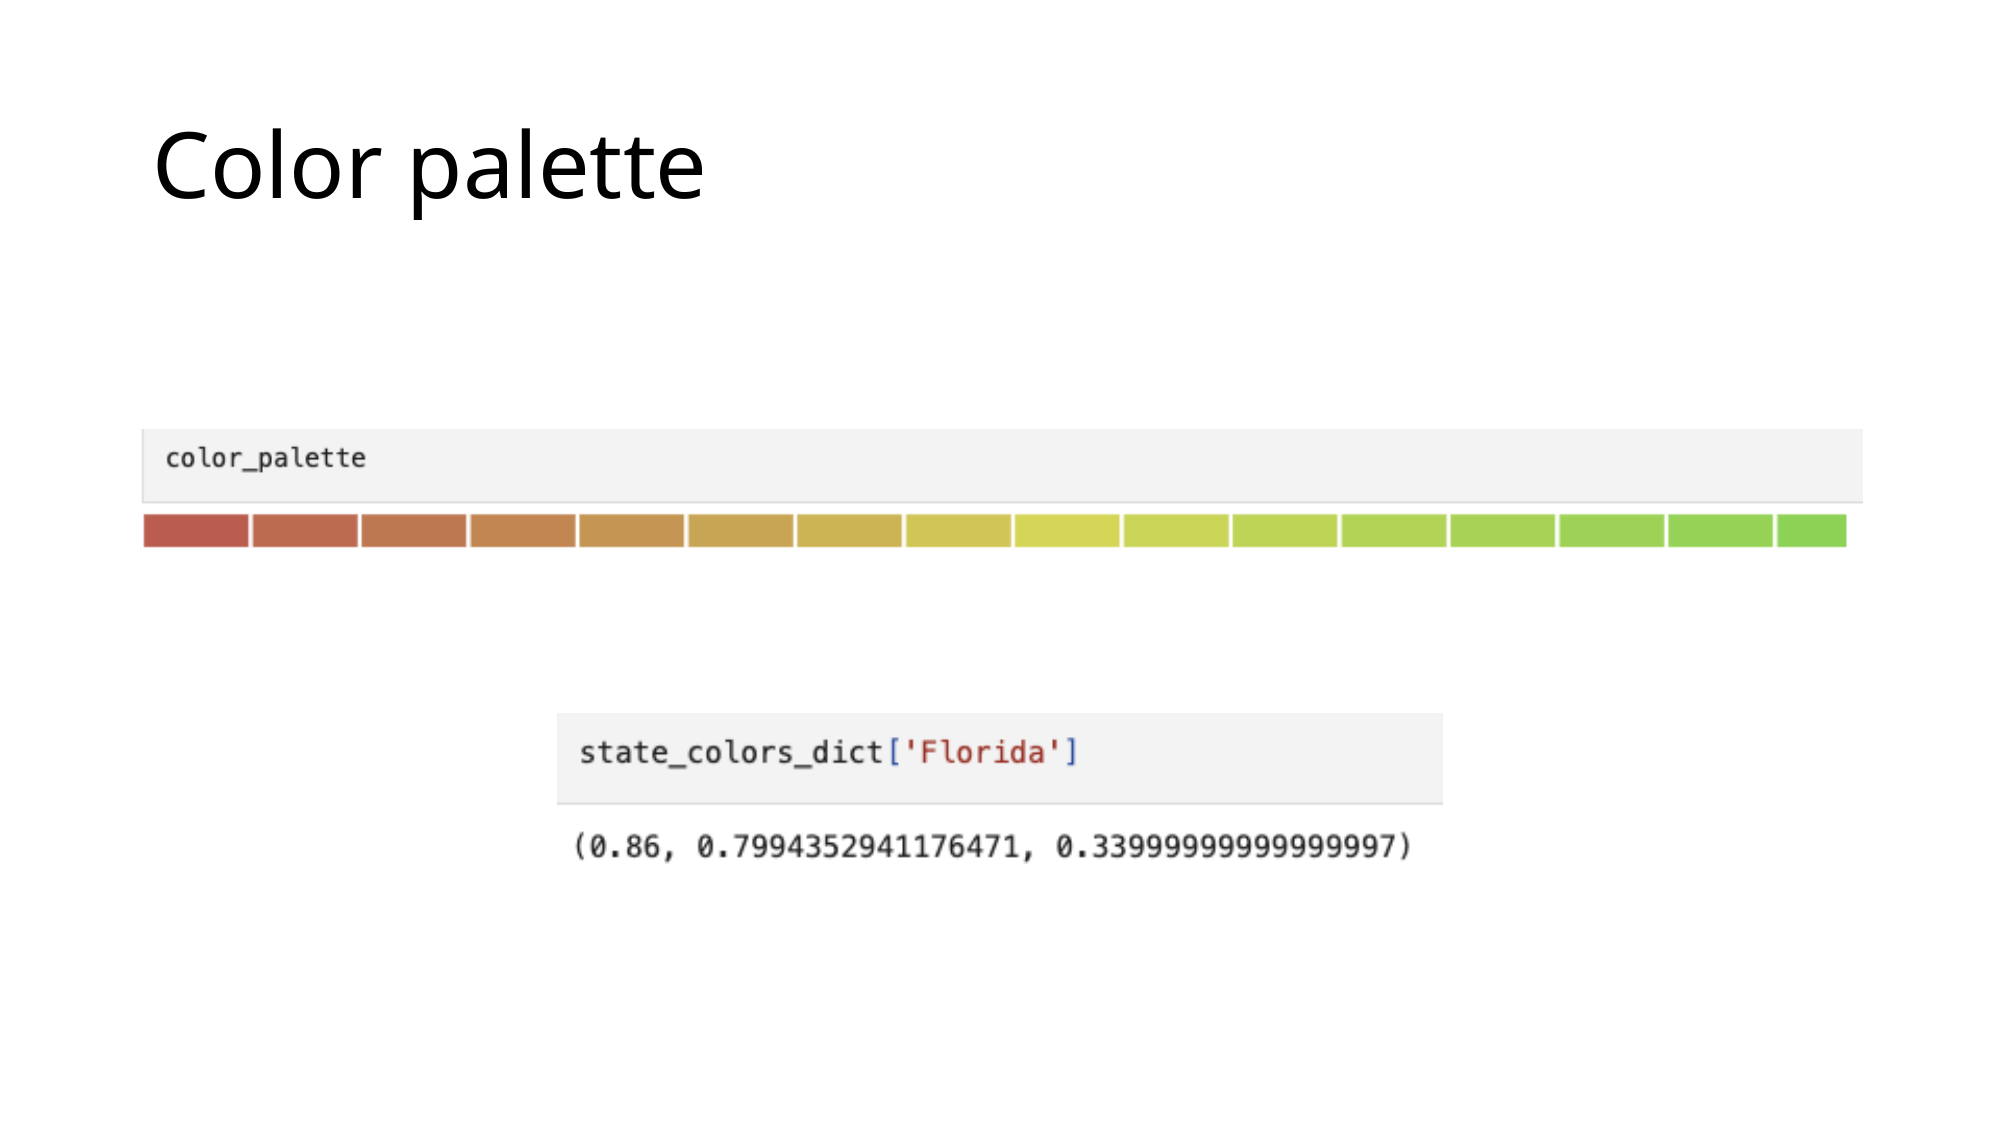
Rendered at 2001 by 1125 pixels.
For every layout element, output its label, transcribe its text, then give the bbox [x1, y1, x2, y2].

picture [557, 713, 1443, 887]
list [137, 429, 1863, 562]
title Color palette [137, 59, 1863, 278]
